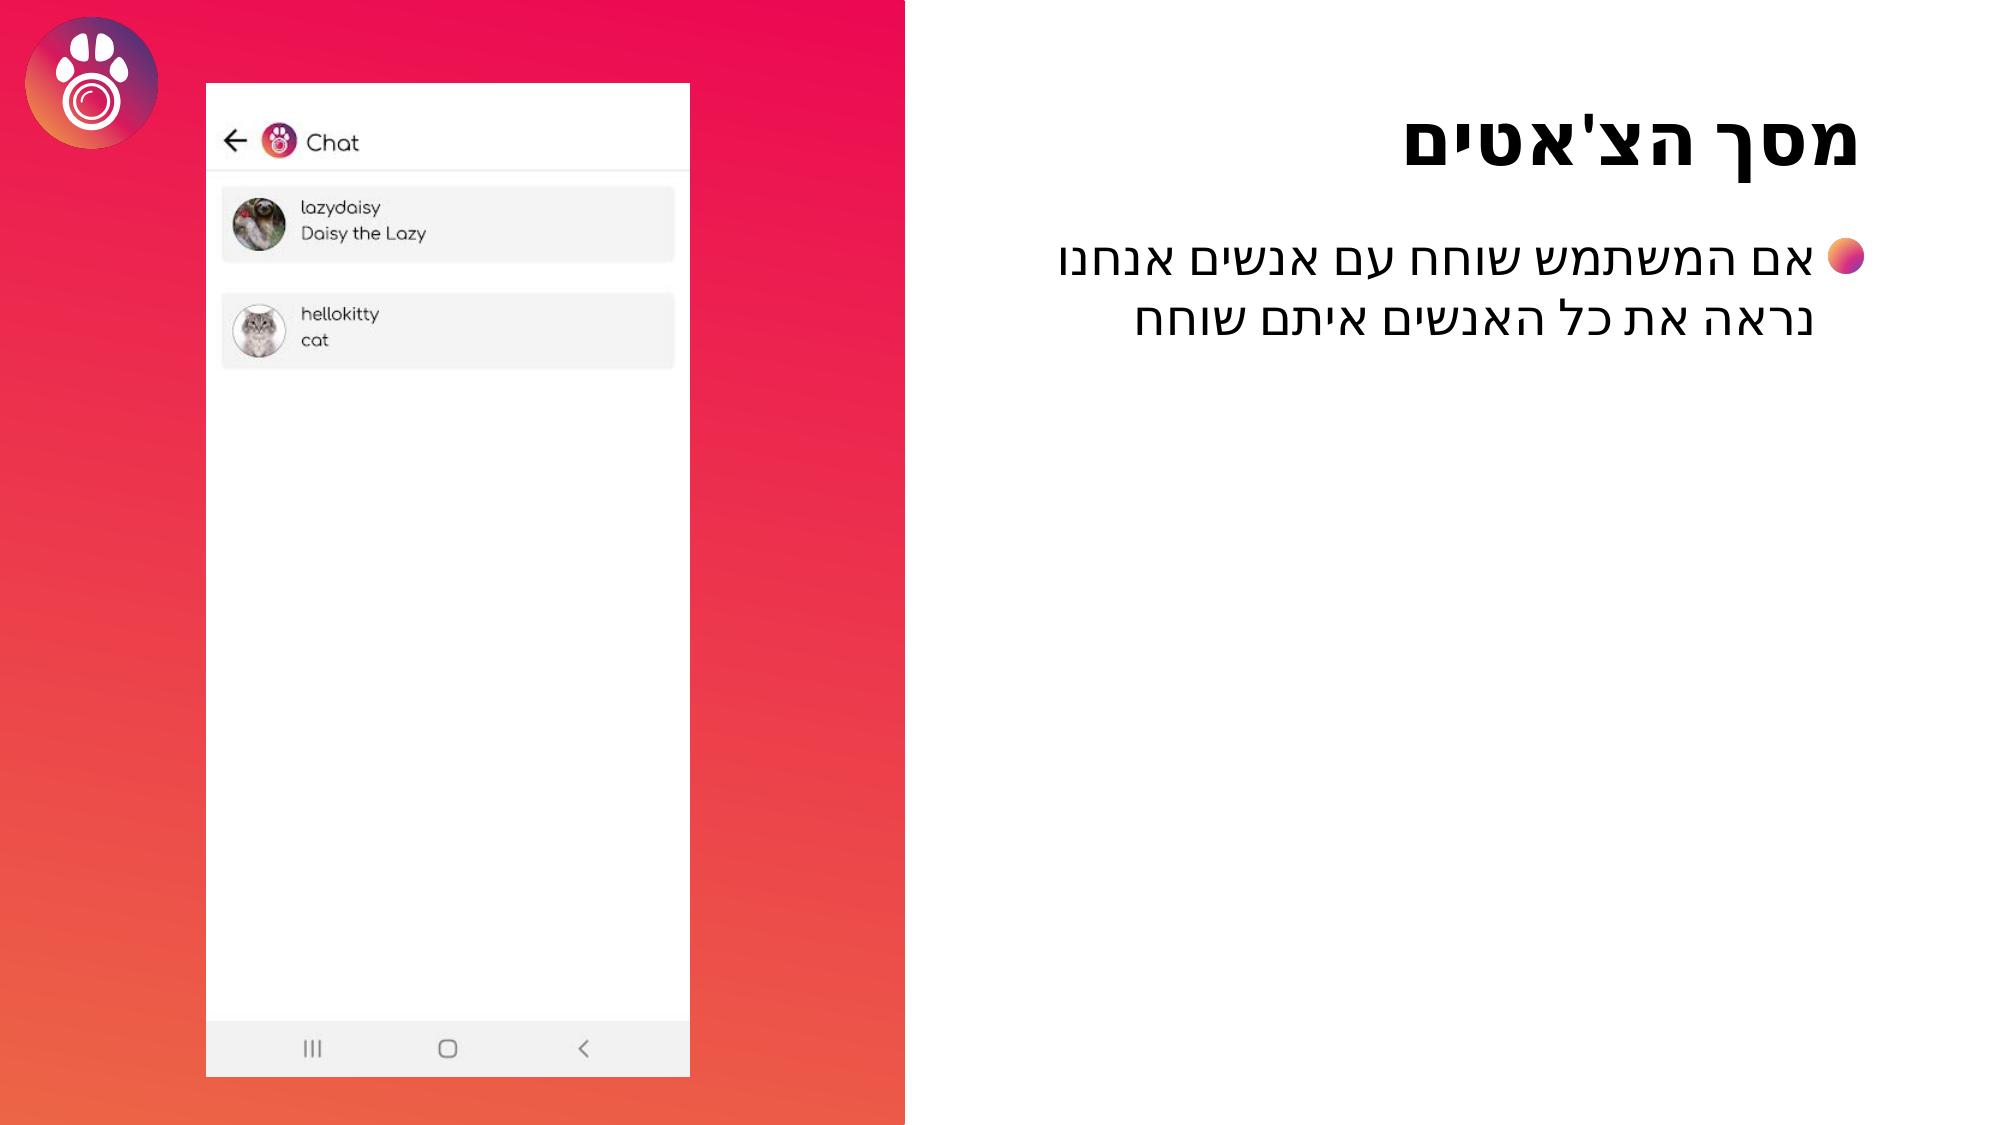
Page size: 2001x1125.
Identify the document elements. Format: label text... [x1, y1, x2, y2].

text_box מסך הצ'אטים אם המשתמש שוחח עם אנשים אנחנו נראה את כל האנשים איתם שוחח [1026, 83, 1879, 353]
picture [25, 17, 158, 150]
picture [206, 83, 690, 1077]
picture [1828, 238, 1864, 274]
text_box [0, 0, 905, 1125]
